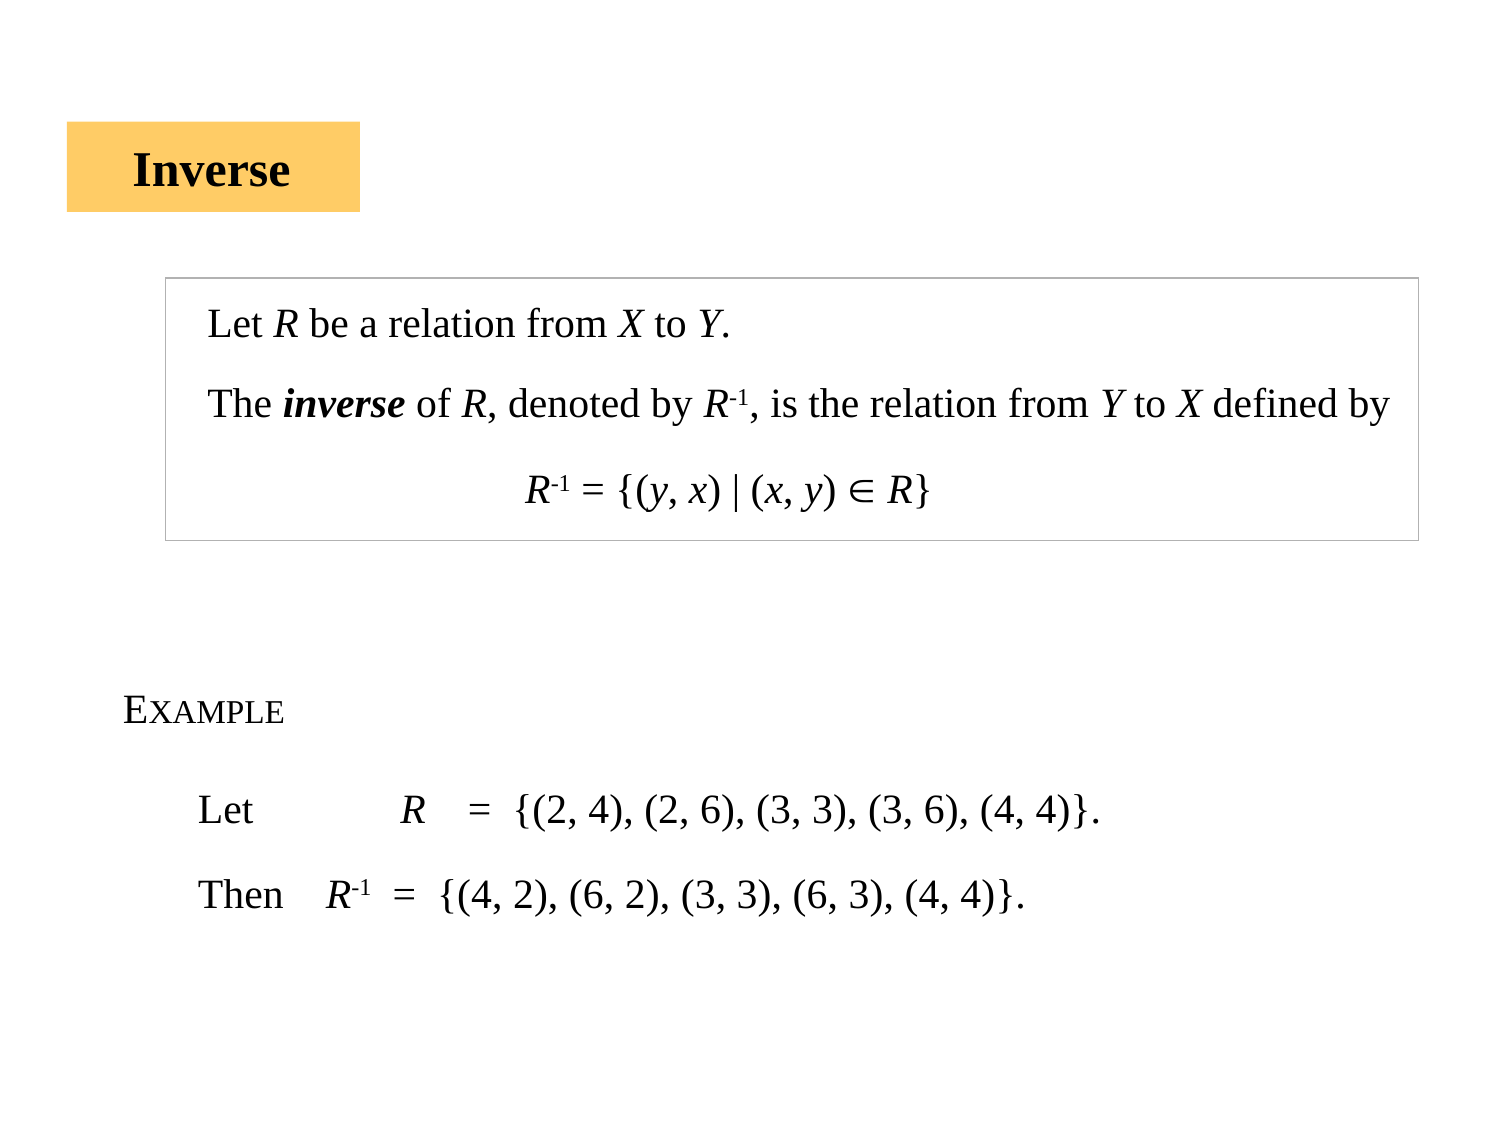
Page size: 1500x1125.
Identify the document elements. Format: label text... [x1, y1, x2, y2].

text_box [119, 128, 1420, 541]
text_box EXAMPLE Let R = {(2, 4), (2, 6), (3, 3), (3, 6), (4, 4)}. Then R-1 = {(4, 2), (6, 2), (3, 3), (6, 3), (4, 4)}. [108, 674, 1117, 974]
text_box [66, 121, 360, 212]
